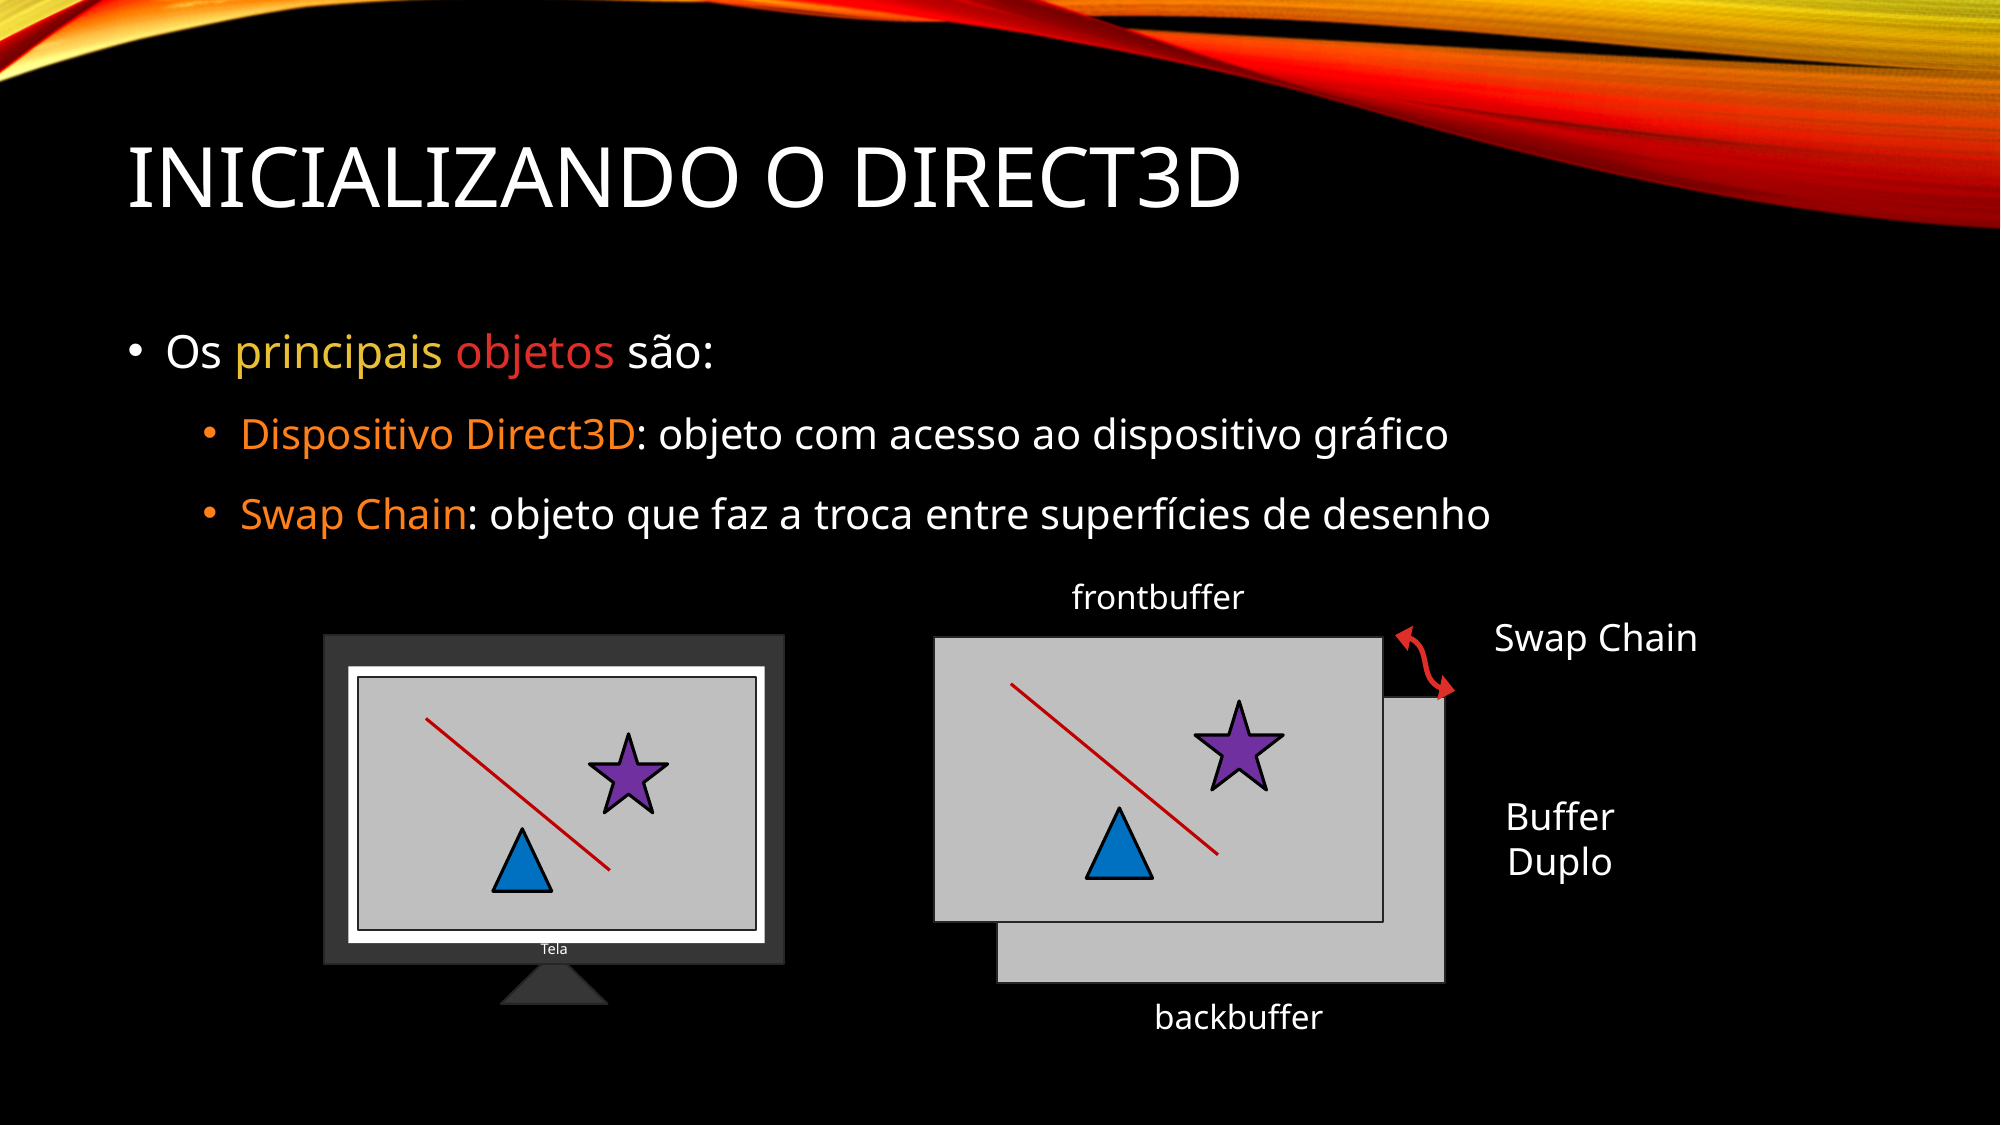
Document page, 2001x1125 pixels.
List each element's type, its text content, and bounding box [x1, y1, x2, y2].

picture [0, 0, 2001, 231]
list Os principais objetos são: Dispositivo Direct3D: objeto com acesso ao dispositivo gráfico Swap Chain: objeto que faz a troca entre superfícies de desenho [112, 309, 1888, 1014]
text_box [934, 568, 1752, 1045]
title Inicializando o Direct3D [112, 74, 1888, 288]
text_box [324, 634, 785, 1005]
